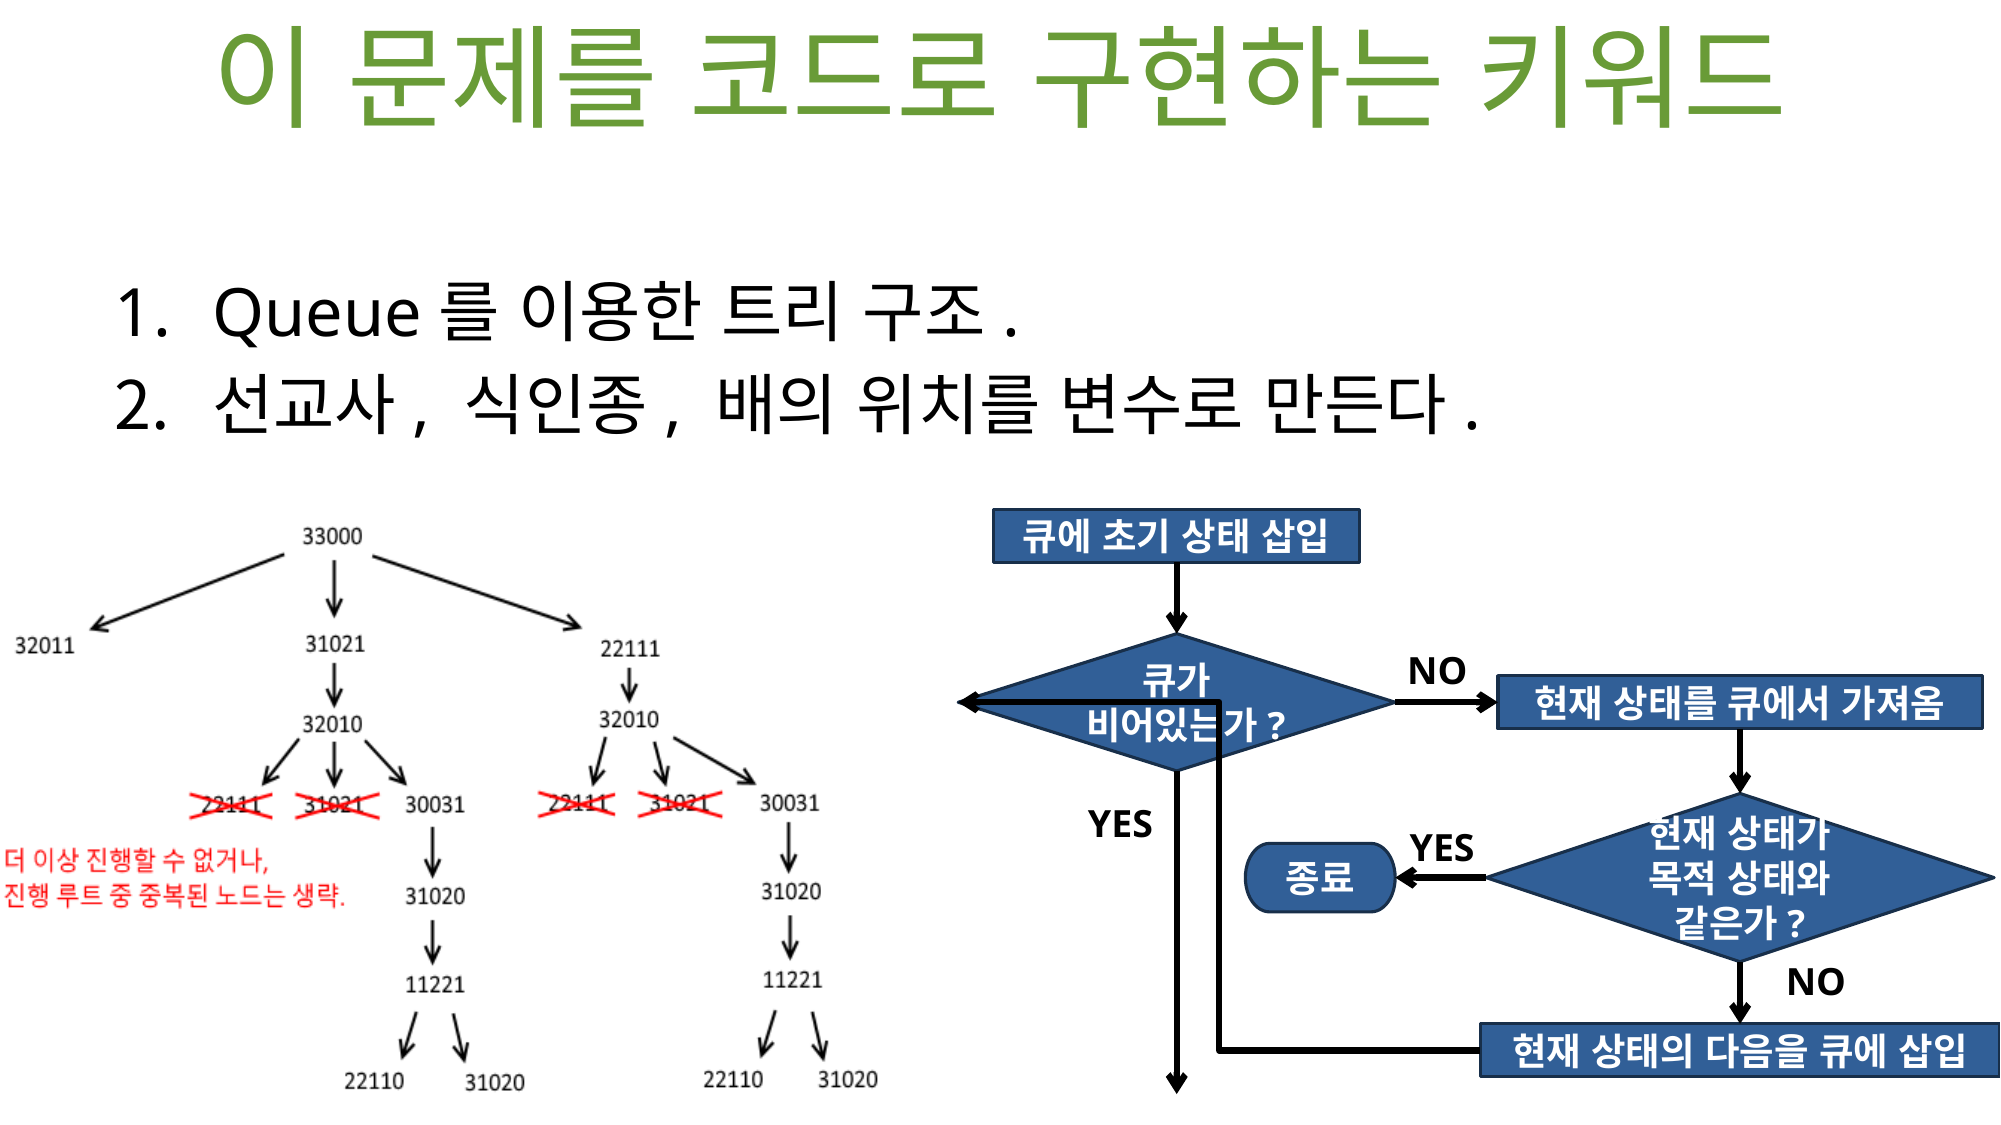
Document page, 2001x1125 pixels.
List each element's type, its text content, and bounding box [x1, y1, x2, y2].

list Queue를 이용한 트리 구조. 선교사, 식인종, 배의 위치를 변수로 만든다. [99, 262, 1900, 1005]
text_box 이 문제를 코드로 구현하는 키워드 [0, 0, 2000, 150]
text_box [957, 508, 2000, 1095]
picture [0, 508, 883, 1095]
